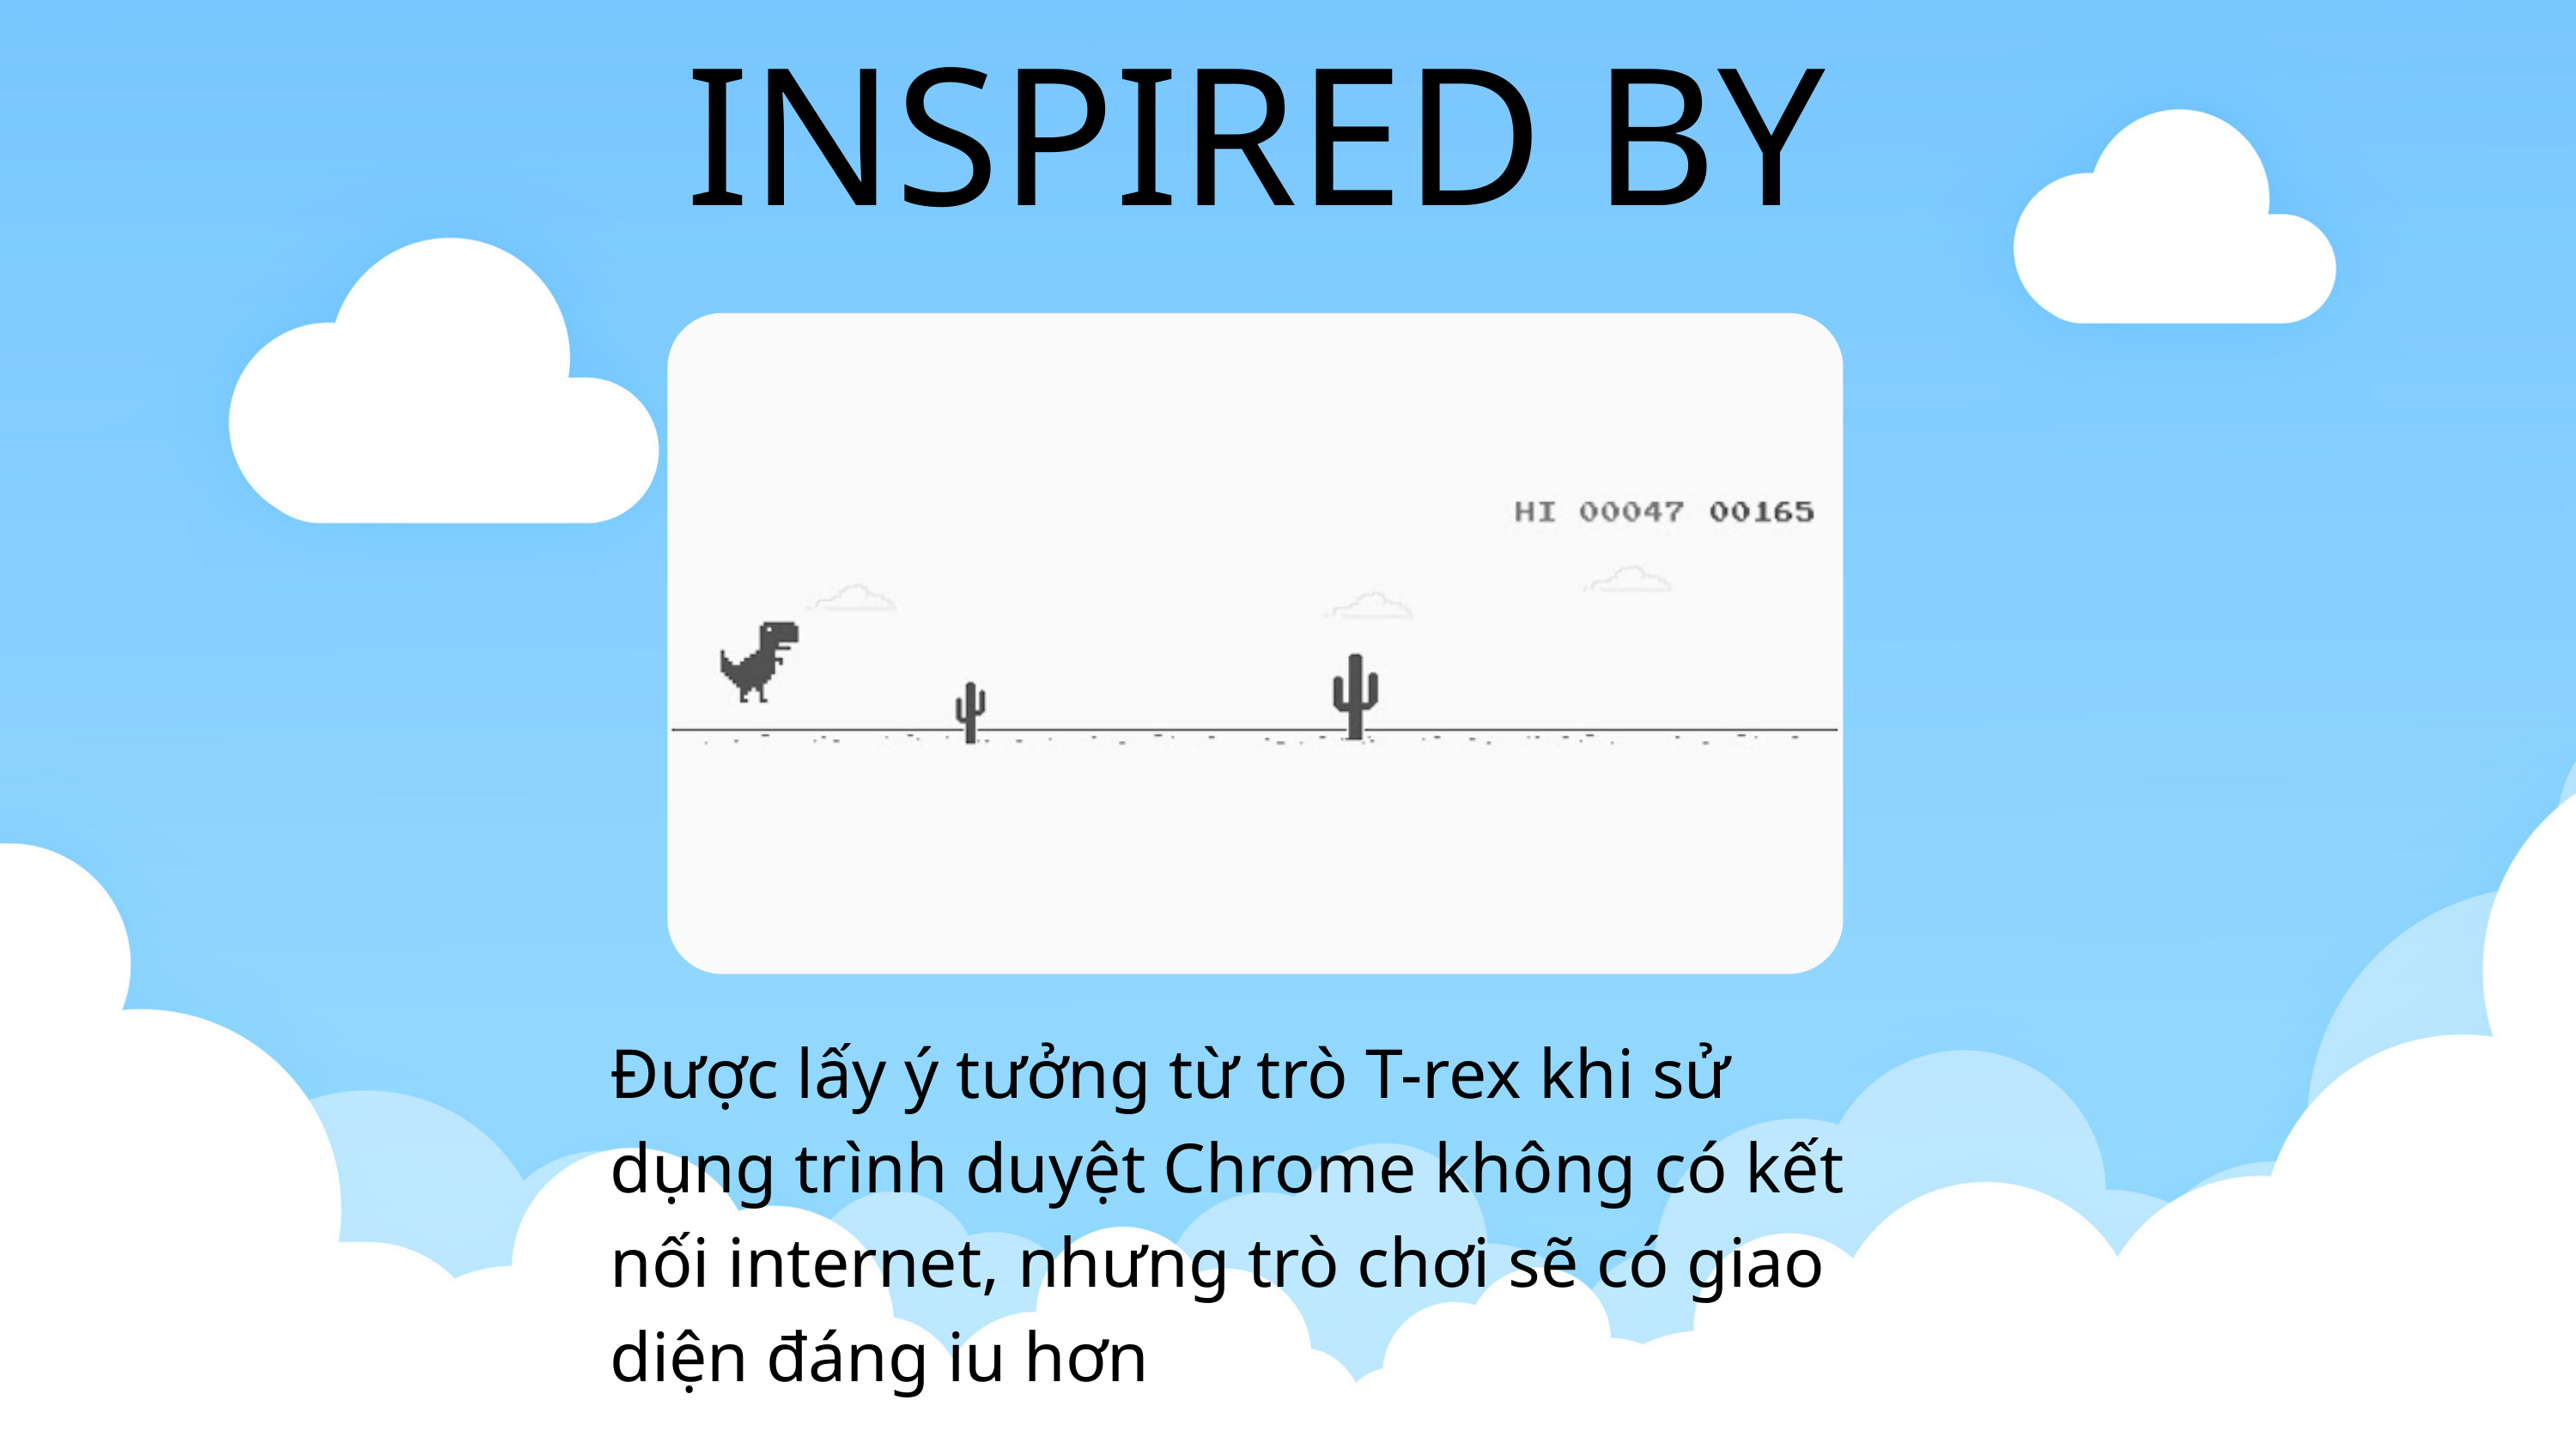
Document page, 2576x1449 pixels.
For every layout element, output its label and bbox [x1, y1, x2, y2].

picture [0, 0, 2576, 1449]
text_box [667, 312, 1844, 975]
